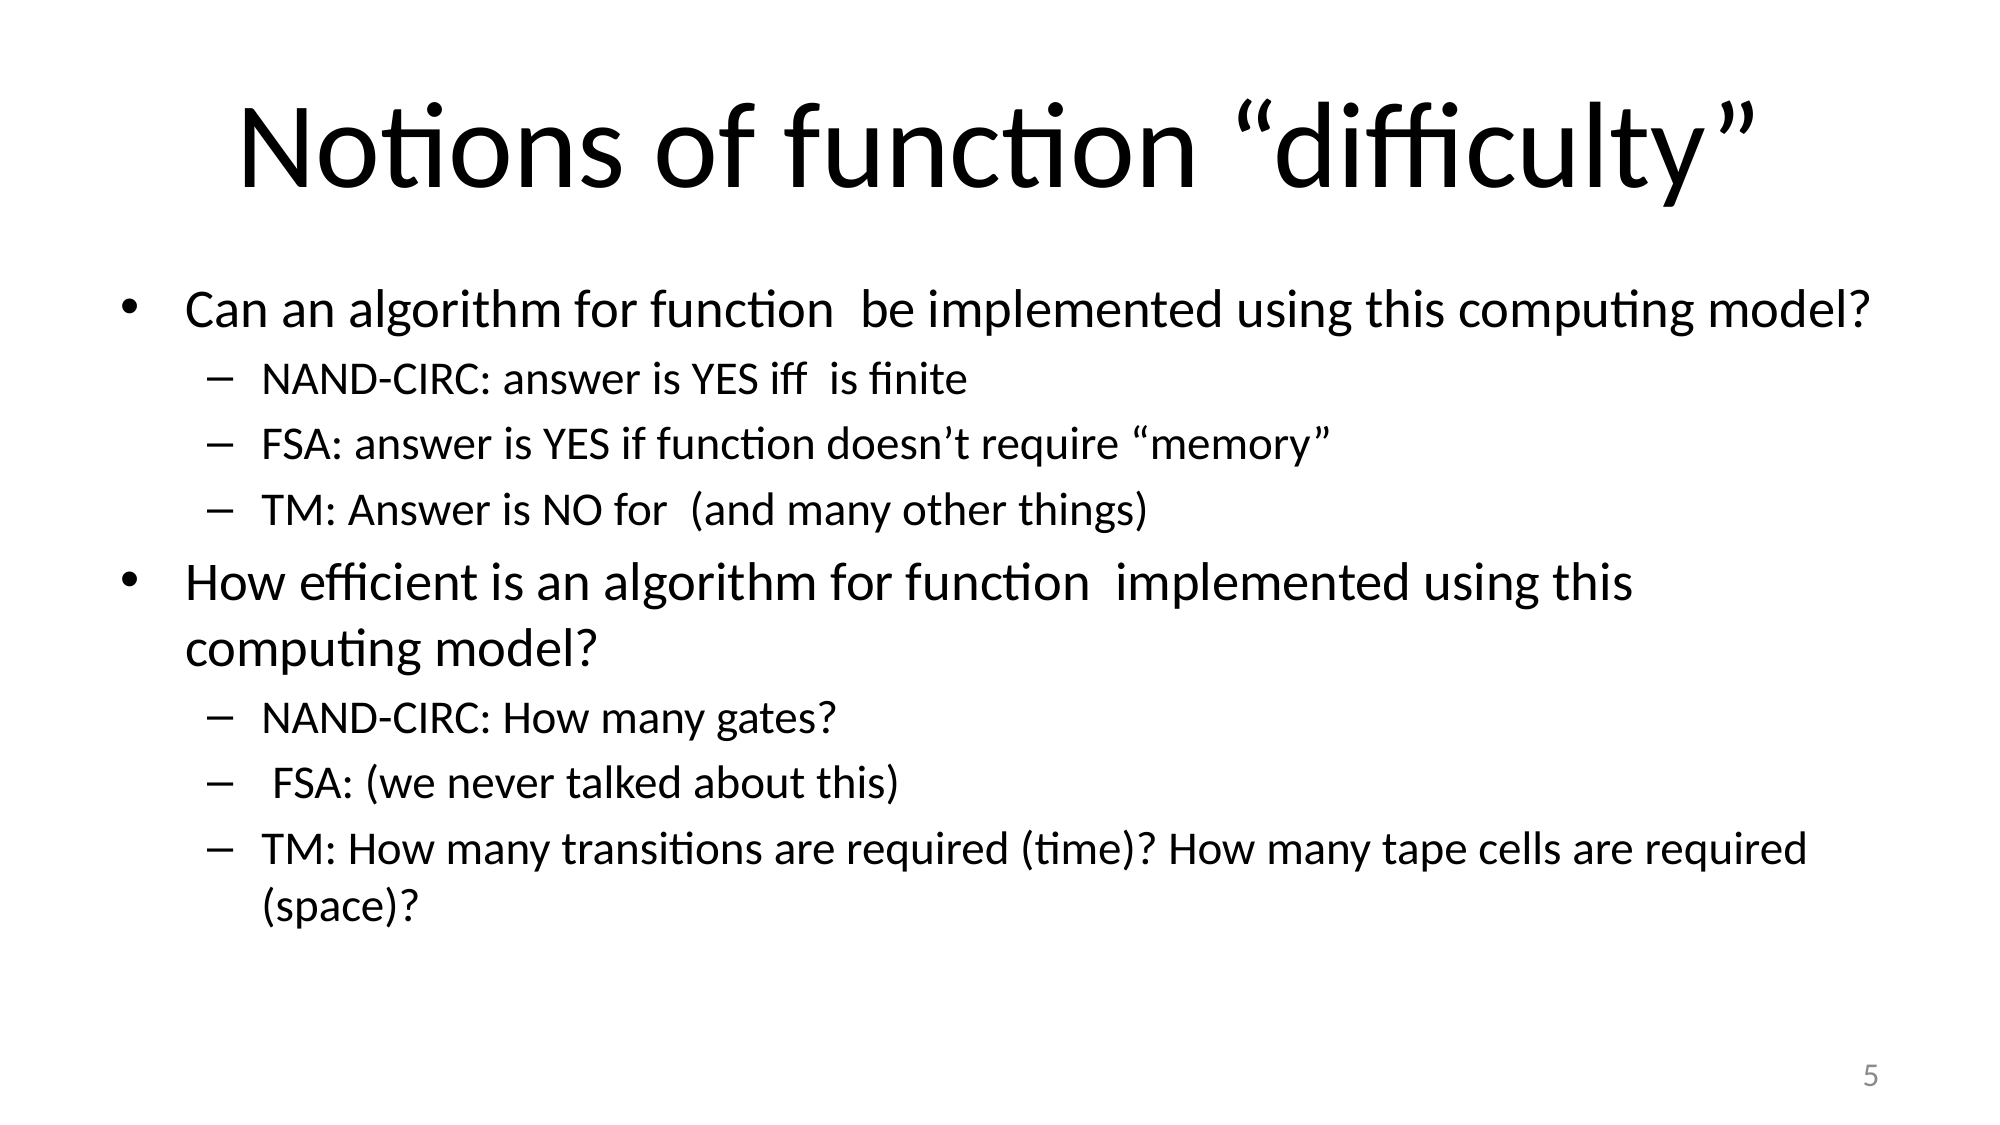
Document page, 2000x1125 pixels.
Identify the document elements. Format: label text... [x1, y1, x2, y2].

title Notions of function “difficulty” [99, 45, 1900, 233]
slide_number 5 [1432, 1042, 1900, 1103]
